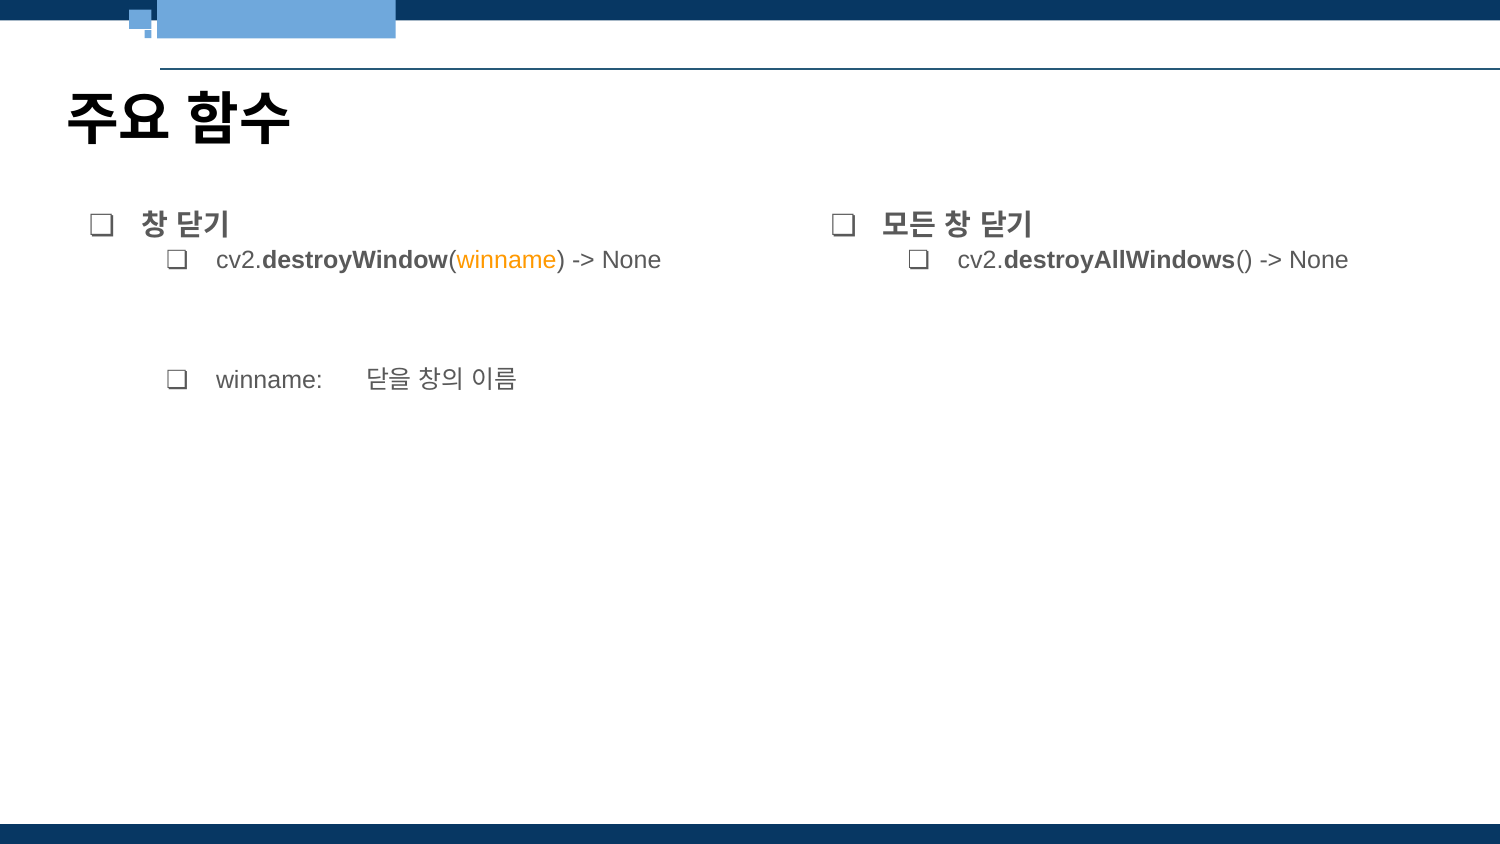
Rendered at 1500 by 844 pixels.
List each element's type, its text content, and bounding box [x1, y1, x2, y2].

list 창 닫기 cv2.destroyWindow(winname) -> None winname: 닫을 창의 이름 [51, 189, 708, 750]
title 주요 함수 [51, 72, 1449, 167]
text_box [0, 0, 157, 21]
text_box [396, 0, 1500, 21]
text_box [144, 30, 152, 39]
list 모든 창 닫기 cv2.destroyAllWindows() -> None [792, 189, 1449, 750]
text_box [157, 0, 396, 39]
text_box [0, 824, 1500, 844]
picture [113, 61, 1500, 76]
text_box [129, 9, 152, 29]
